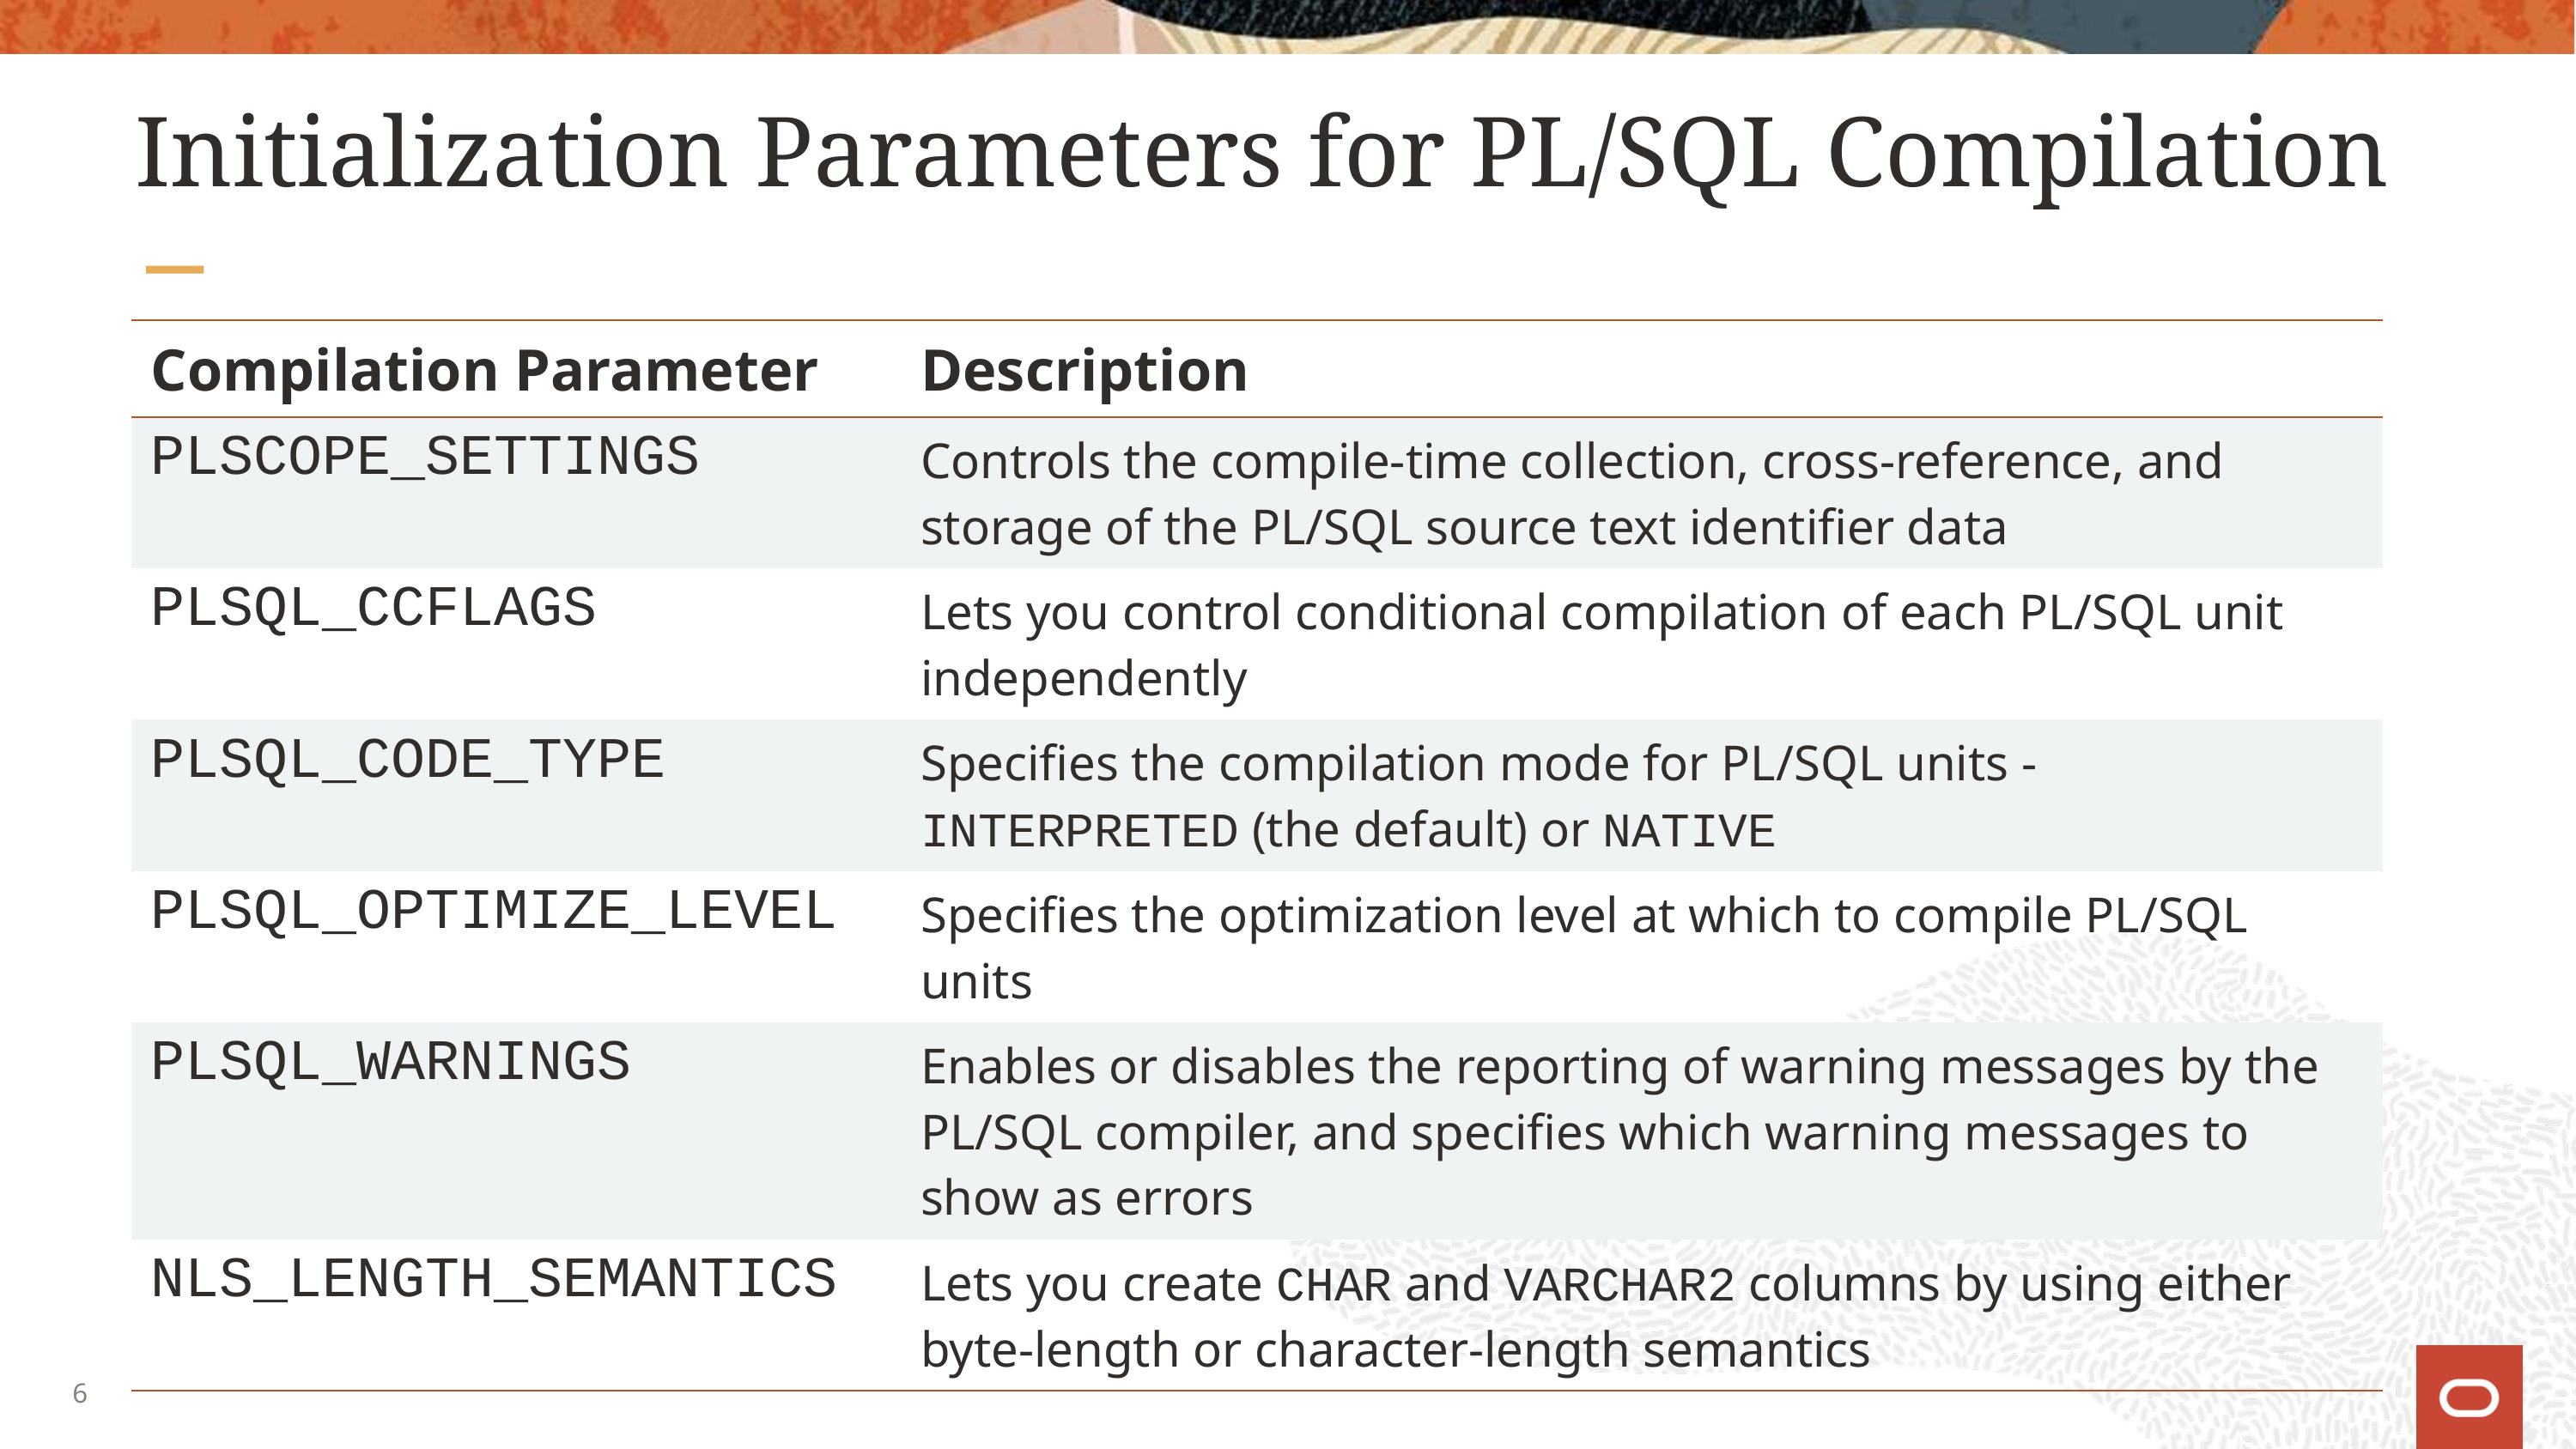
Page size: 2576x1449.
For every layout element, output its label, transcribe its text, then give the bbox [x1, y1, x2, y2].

table_cell PLSCOPE_SETTINGS [131, 418, 902, 568]
table_header Description [902, 321, 2383, 416]
table_cell Lets you control conditional compilation of each PL/SQL unit independently [902, 568, 2383, 719]
table_cell PLSQL_CODE_TYPE [131, 719, 902, 871]
table_cell Lets you create CHAR and VARCHAR2 columns by using either byte-length or character-length semantics [902, 1240, 2383, 1390]
picture [2416, 1345, 2523, 1449]
table_cell Specifies the compilation mode for PL/SQL units - INTERPRETED (the default) or NATIVE [902, 719, 2383, 871]
table_cell Controls the compile-time collection, cross-reference, and storage of the PL/SQL source text identifier data [902, 418, 2383, 568]
table_cell PLSQL_OPTIMIZE_LEVEL [131, 871, 902, 1022]
picture [0, 0, 2576, 54]
table_cell Specifies the optimization level at which to compile PL/SQL units [902, 871, 2383, 1022]
title Initialization Parameters for PL/SQL Compilation [131, 86, 2445, 252]
table_cell PLSQL_WARNINGS [131, 1022, 902, 1240]
table_cell Enables or disables the reporting of warning messages by the PL/SQL compiler, and specifies which warning messages to show as errors [902, 1022, 2383, 1240]
table_cell PLSQL_CCFLAGS [131, 568, 902, 719]
table_header Compilation Parameter [131, 321, 902, 416]
table_cell NLS_LENGTH_SEMANTICS [131, 1240, 902, 1390]
